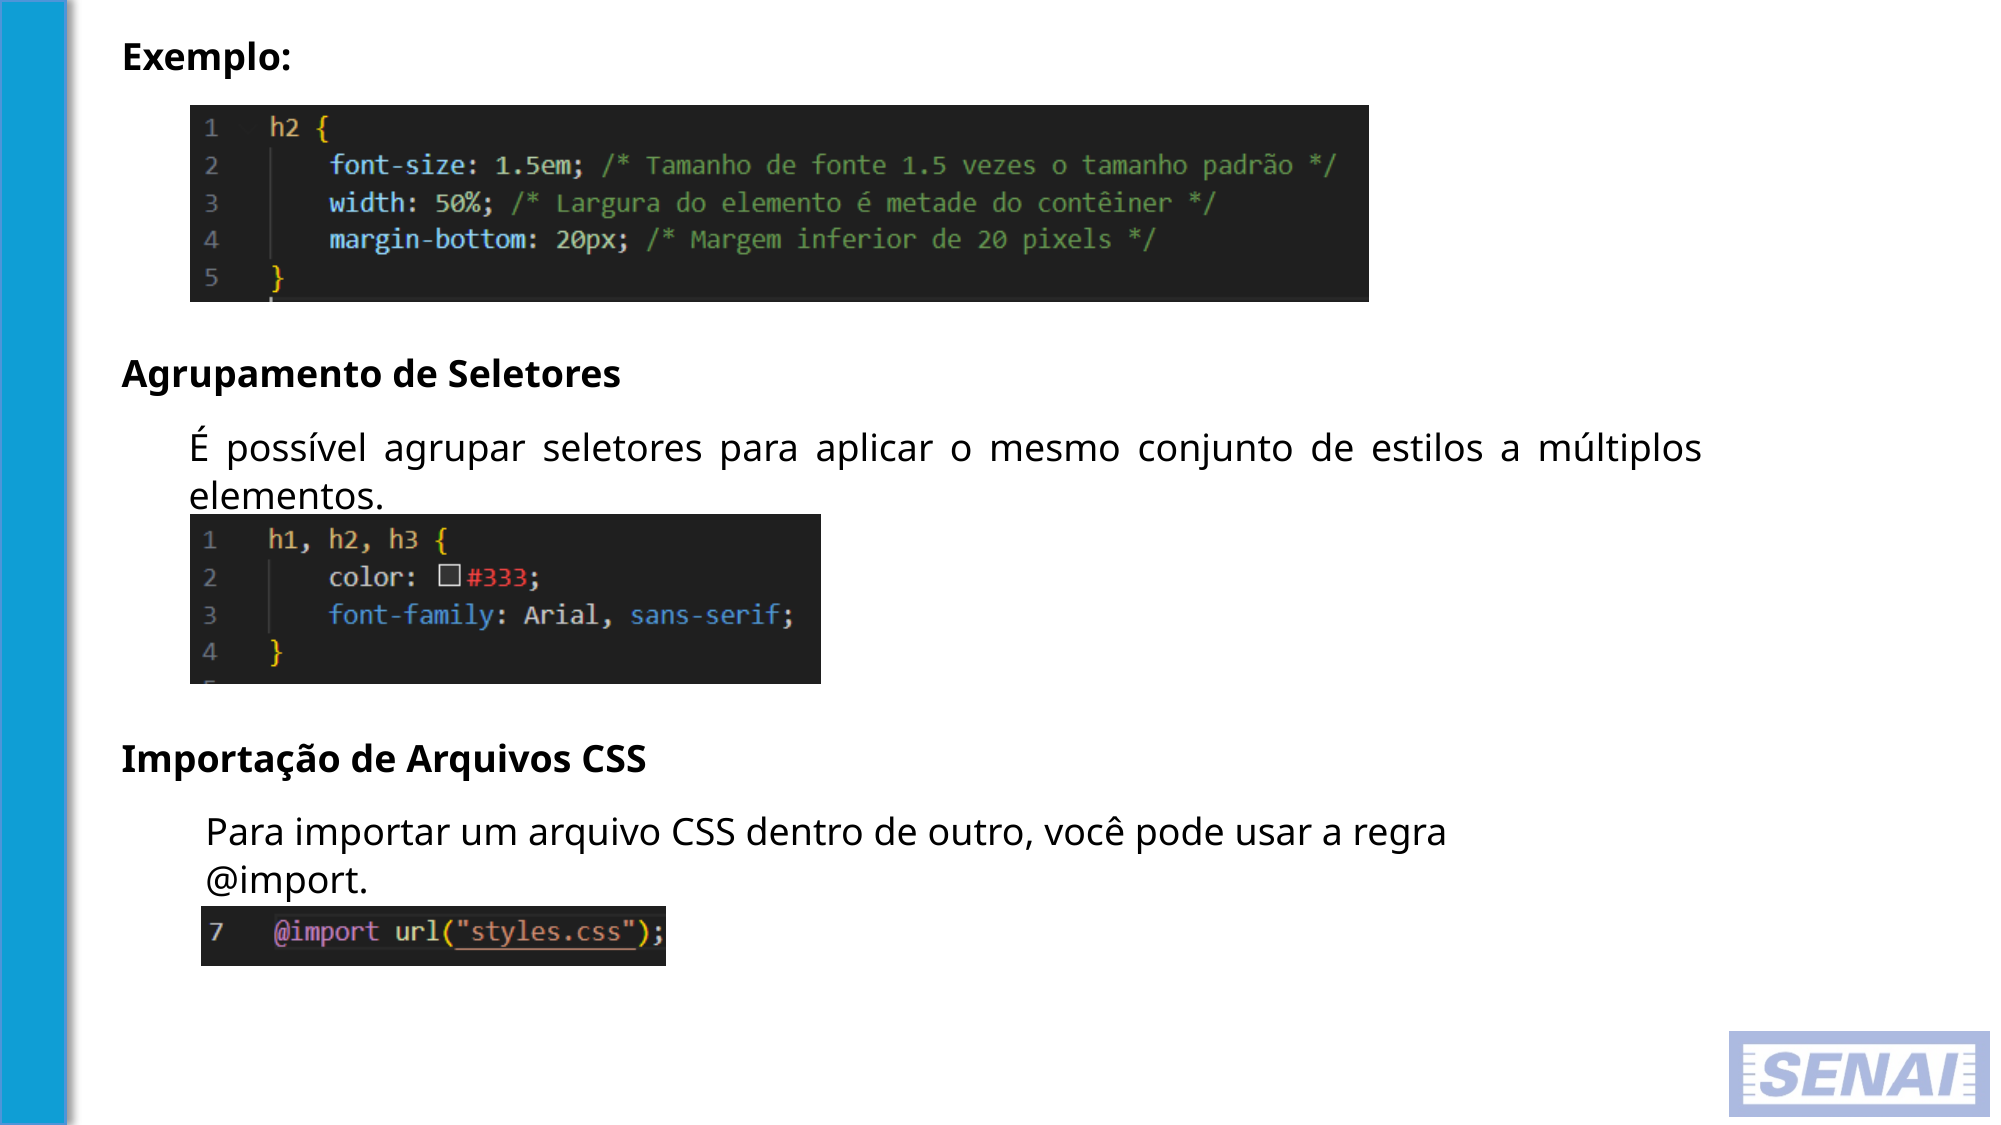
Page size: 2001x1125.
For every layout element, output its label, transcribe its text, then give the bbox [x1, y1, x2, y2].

picture [1729, 1030, 1991, 1117]
text_box Exemplo: [106, 22, 1109, 86]
text_box Para importar um arquivo CSS dentro de outro, você pode usar a regra @import. [190, 797, 1596, 909]
text_box [0, 0, 67, 1125]
text_box Importação de Arquivos CSS [106, 727, 1109, 788]
text_box É possível agrupar seletores para aplicar o mesmo conjunto de estilos a múltiplos elementos. [173, 412, 1719, 524]
picture [190, 514, 821, 685]
text_box Agrupamento de Seletores [106, 342, 1109, 402]
picture [190, 105, 1370, 302]
picture [200, 906, 667, 967]
